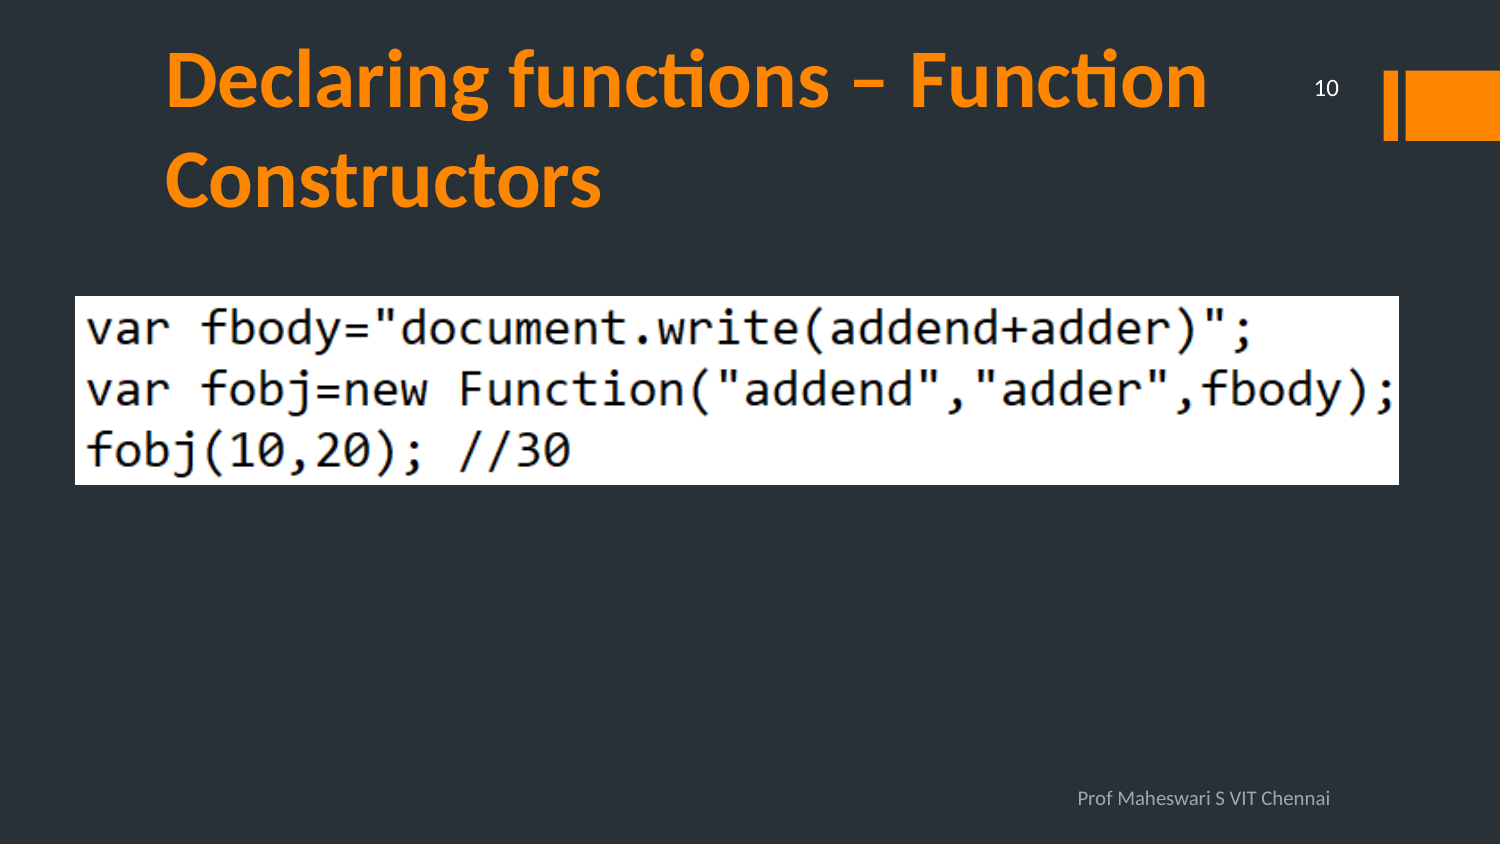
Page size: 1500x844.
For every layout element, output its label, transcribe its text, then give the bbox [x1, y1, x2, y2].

picture [74, 296, 1399, 485]
footer Prof Maheswari S VIT Chennai [1062, 784, 1431, 822]
title Declaring functions – Function Constructors [150, 190, 1350, 296]
slide_number 10 [1199, 67, 1355, 105]
